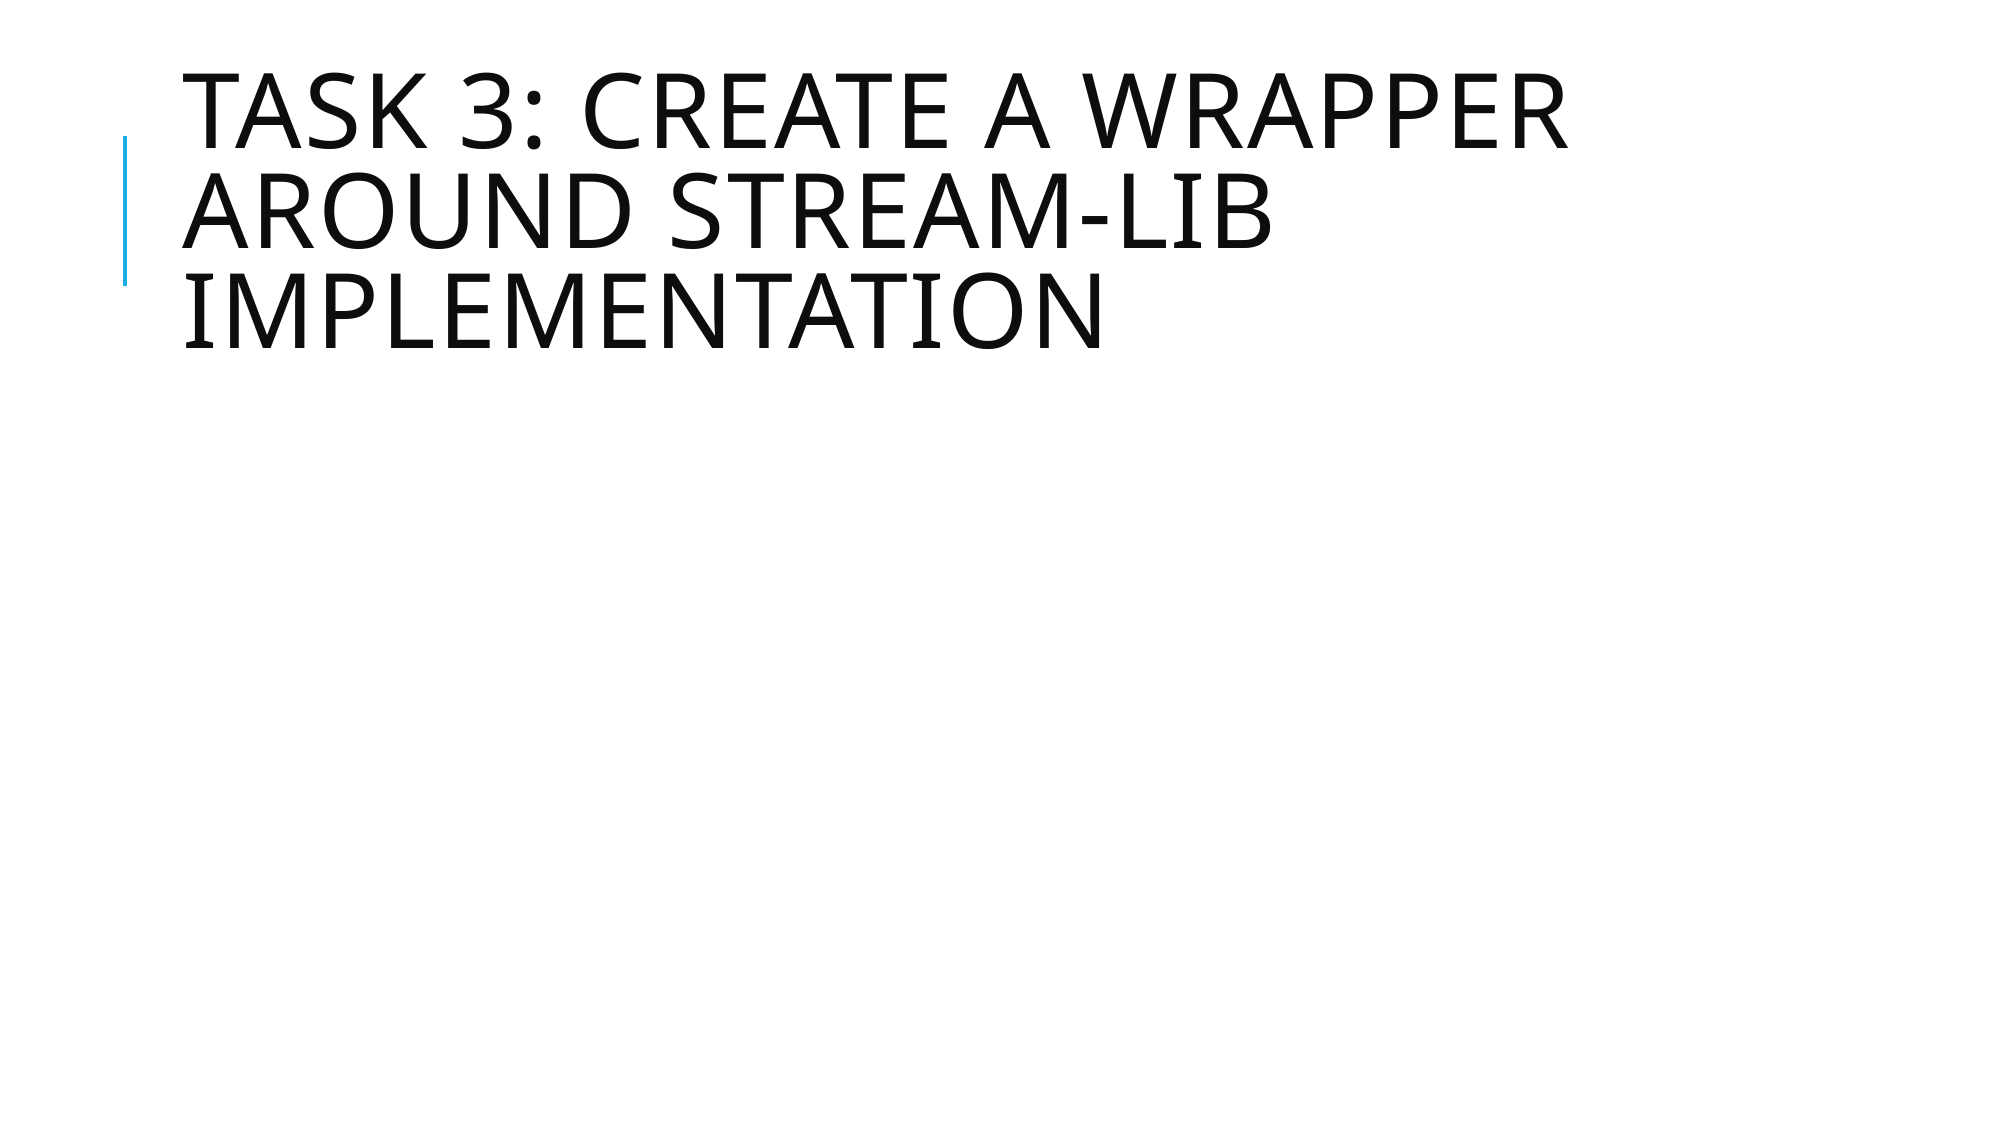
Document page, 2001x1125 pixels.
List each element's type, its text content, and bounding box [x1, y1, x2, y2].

title Task 3: create a wrapper around stream-LIB IMPLEMENTATION [168, 96, 1763, 342]
